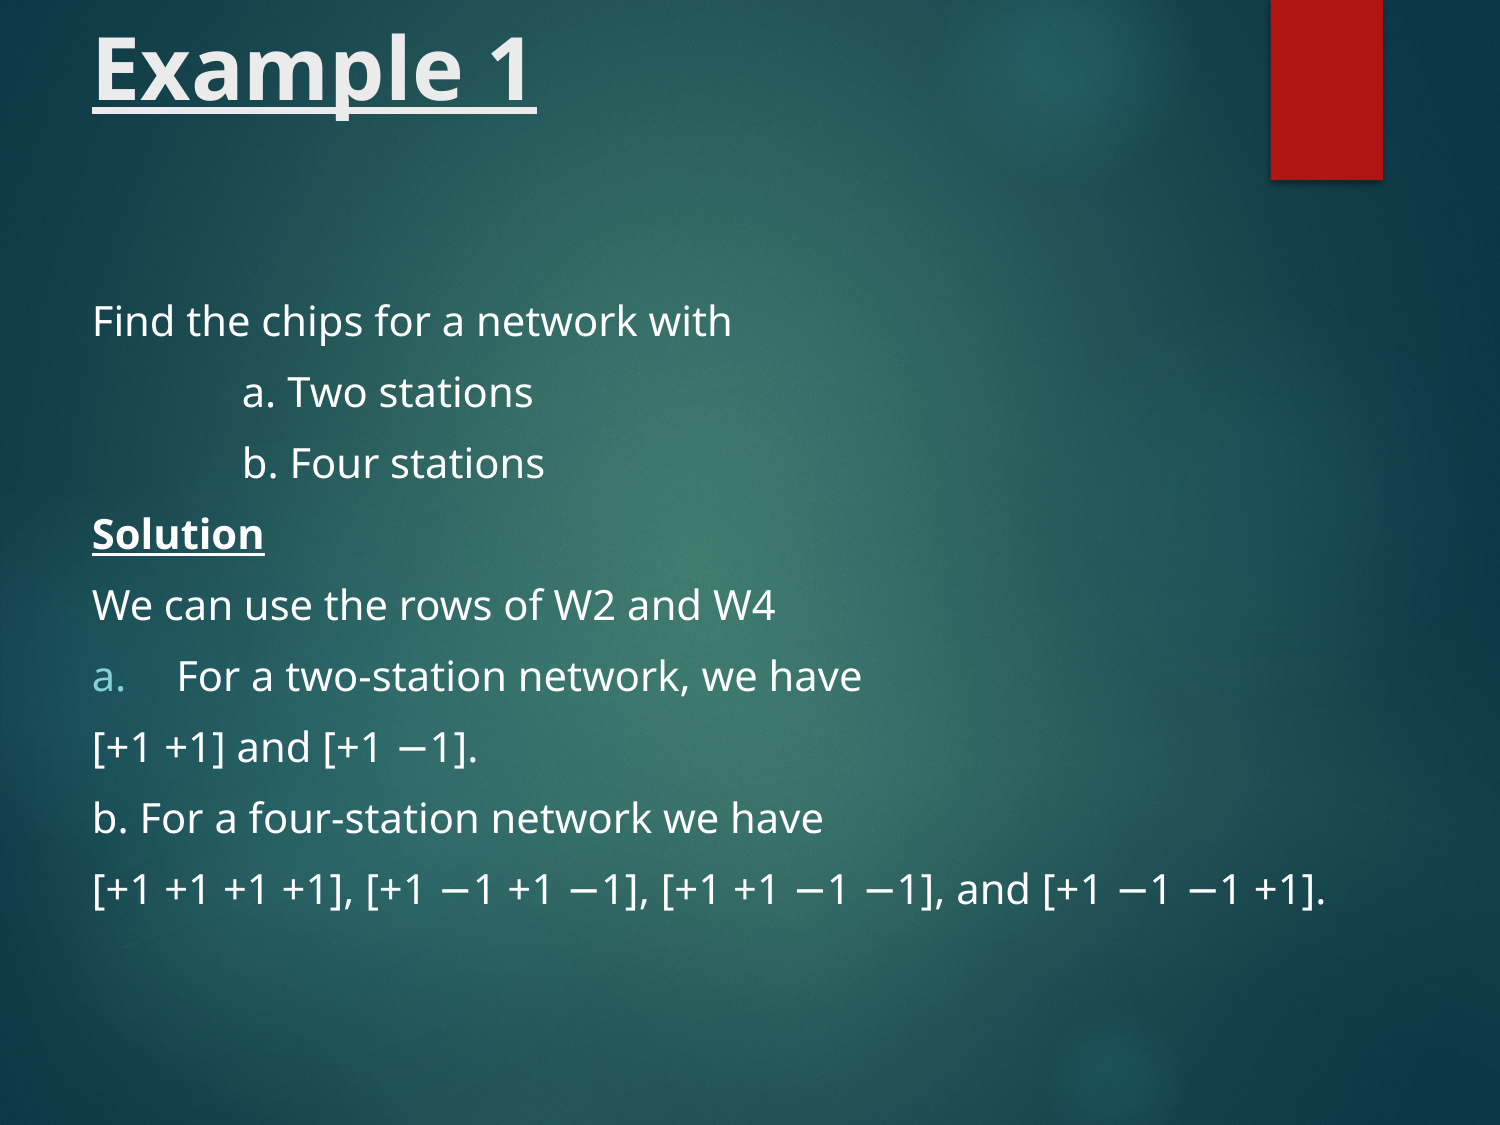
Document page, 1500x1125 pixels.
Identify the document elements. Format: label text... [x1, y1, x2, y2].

list Find the chips for a network with a. Two stations b. Four stations Solution We can use the rows of W2 and W4 For a two-station network, we have [+1 +1] and [+1 −1]. b. For a four-station network we have [+1 +1 +1 +1], [+1 −1 +1 −1], [+1 +1 −1 −1], and [+1 −1 −1 +1]. [76, 287, 1427, 1100]
picture [0, 0, 1500, 1125]
title Example 1 [76, 5, 1427, 194]
